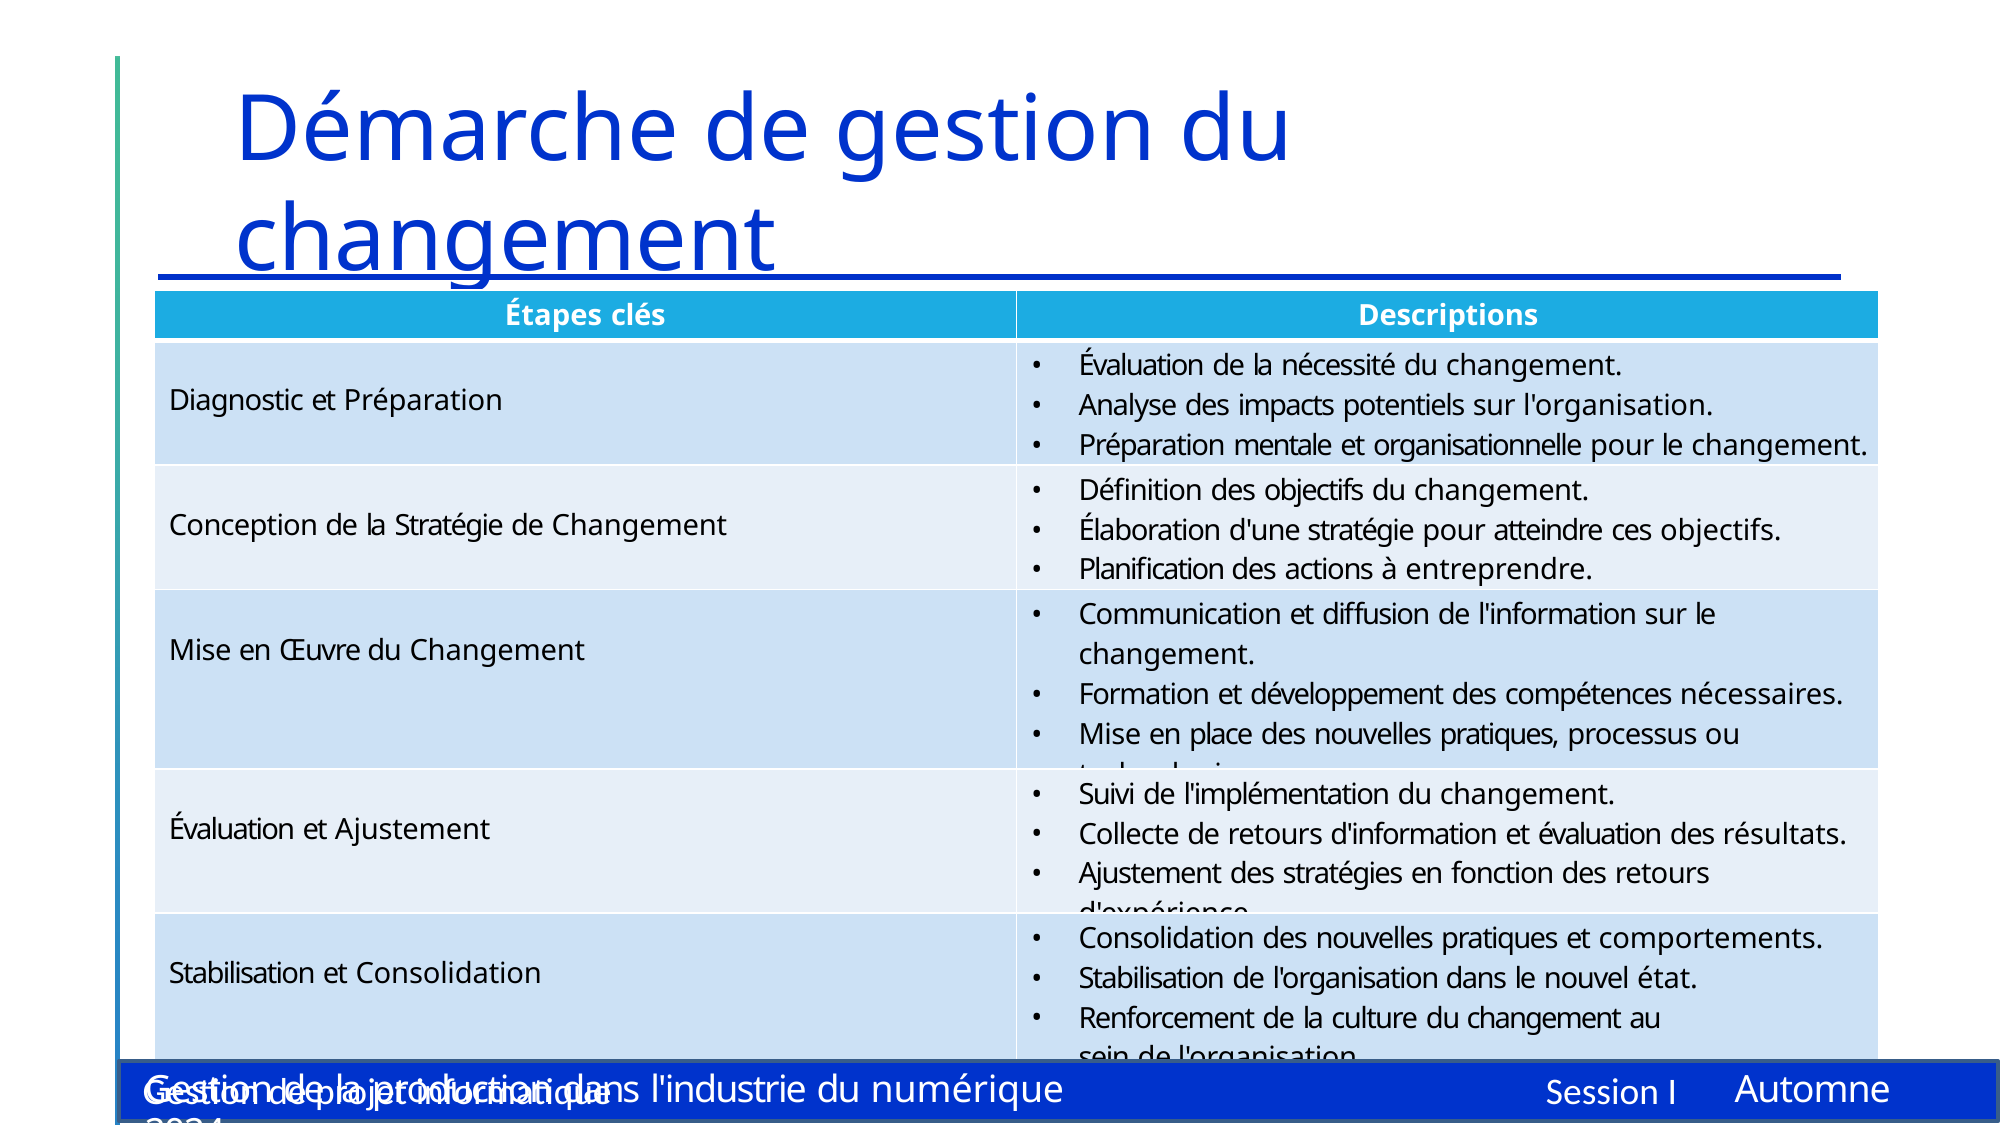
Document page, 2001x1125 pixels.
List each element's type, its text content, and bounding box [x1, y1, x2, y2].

picture [115, 56, 120, 1125]
title Démarche de gestion du changement [168, 278, 1821, 289]
table_cell Communication et diffusion de l'information sur le changement. Formation et développement des compétences nécessaires. Mise en place des nouvelles pratiques, processus ou technologies. [1017, 590, 1878, 768]
title Démarche de gestion du changement [168, 66, 1821, 277]
table_cell Mise en Œuvre du Changement [155, 590, 1016, 768]
table_header Étapes clés [155, 291, 1016, 338]
table_cell Suivi de l'implémentation du changement. Collecte de retours d'information et évaluation des résultats. Ajustement des stratégies en fonction des retours d'expérience. [1017, 770, 1878, 912]
table_header Descriptions [1017, 291, 1878, 338]
table_cell Conception de la Stratégie de Changement [155, 466, 1016, 589]
table_cell Évaluation et Ajustement [155, 770, 1016, 912]
table_cell Évaluation de la nécessité du changement. Analyse des impacts potentiels sur l'organisation. Préparation mentale et organisationnelle pour le changement. [1017, 343, 1878, 464]
table_cell Diagnostic et Préparation [155, 343, 1016, 464]
table_cell Définition des objectifs du changement. Élaboration d'une stratégie pour atteindre ces objectifs. Planification des actions à entreprendre. [1017, 466, 1878, 589]
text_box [116, 1059, 2000, 1124]
table_cell Consolidation des nouvelles pratiques et comportements. Stabilisation de l'organisation dans le nouvel état. Renforcement de la culture du changement au sein de l'organisation. [1017, 914, 1878, 1056]
table_cell Stabilisation et Consolidation [155, 914, 1016, 1056]
